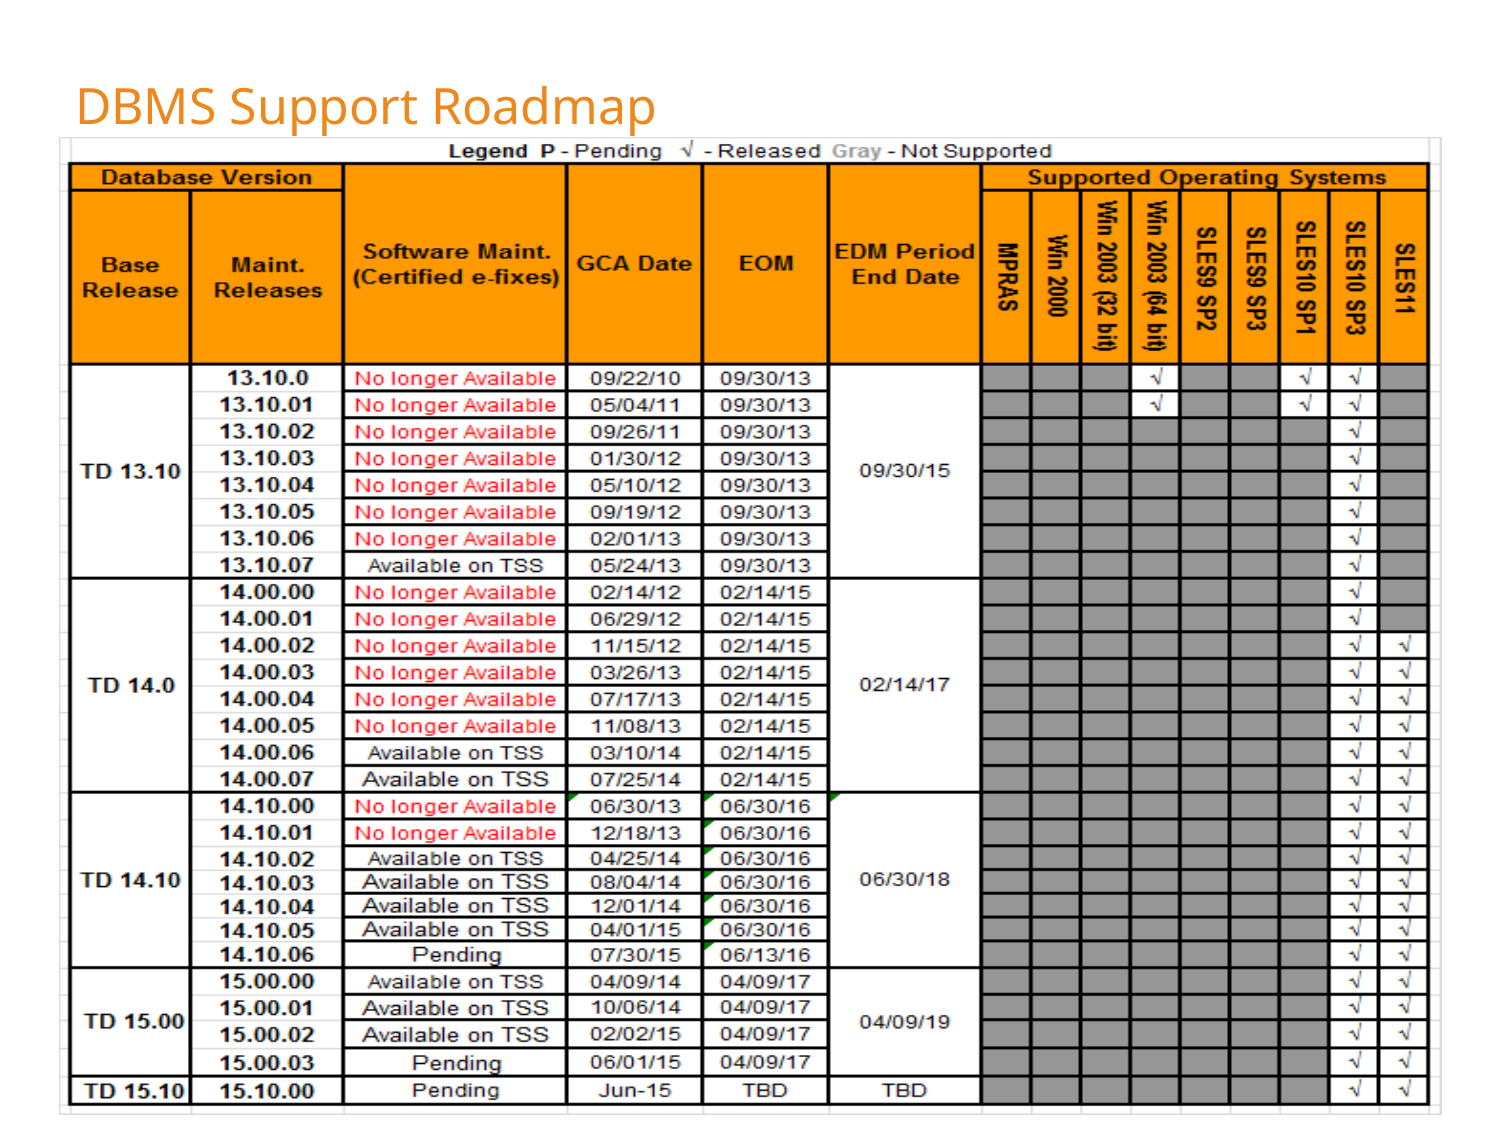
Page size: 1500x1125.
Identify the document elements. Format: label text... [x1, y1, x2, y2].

title DBMS Support Roadmap [75, 65, 1425, 136]
picture [59, 137, 1442, 1116]
